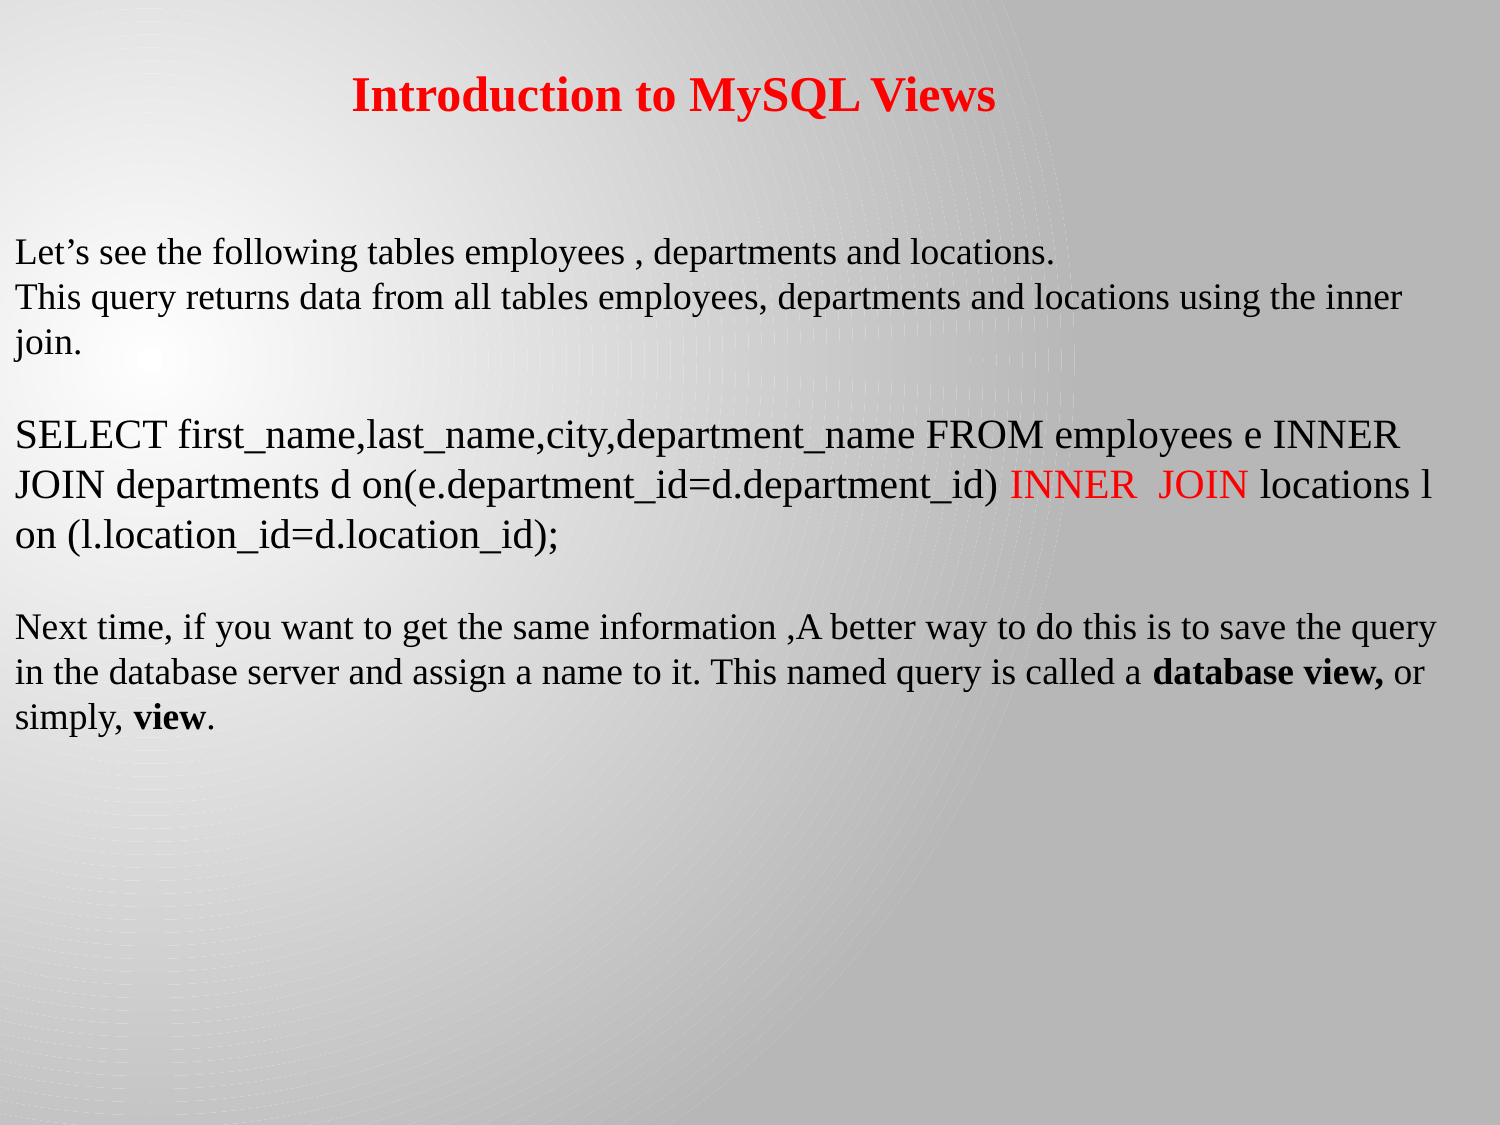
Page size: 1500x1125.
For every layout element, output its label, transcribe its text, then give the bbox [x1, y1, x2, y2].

text_box Let’s see the following tables employees , departments and locations. This query returns data from all tables employees, departments and locations using the inner join. SELECT first_name,last_name,city,department_name FROM employees e INNER JOIN departments d on(e.department_id=d.department_id) INNER JOIN locations l on (l.location_id=d.location_id); Next time, if you want to get the same information ,A better way to do this is to save the query in the database server and assign a name to it. This named query is called a database view, or simply, view. [0, 219, 1489, 790]
text_box Introduction to MySQL Views [336, 54, 1087, 130]
